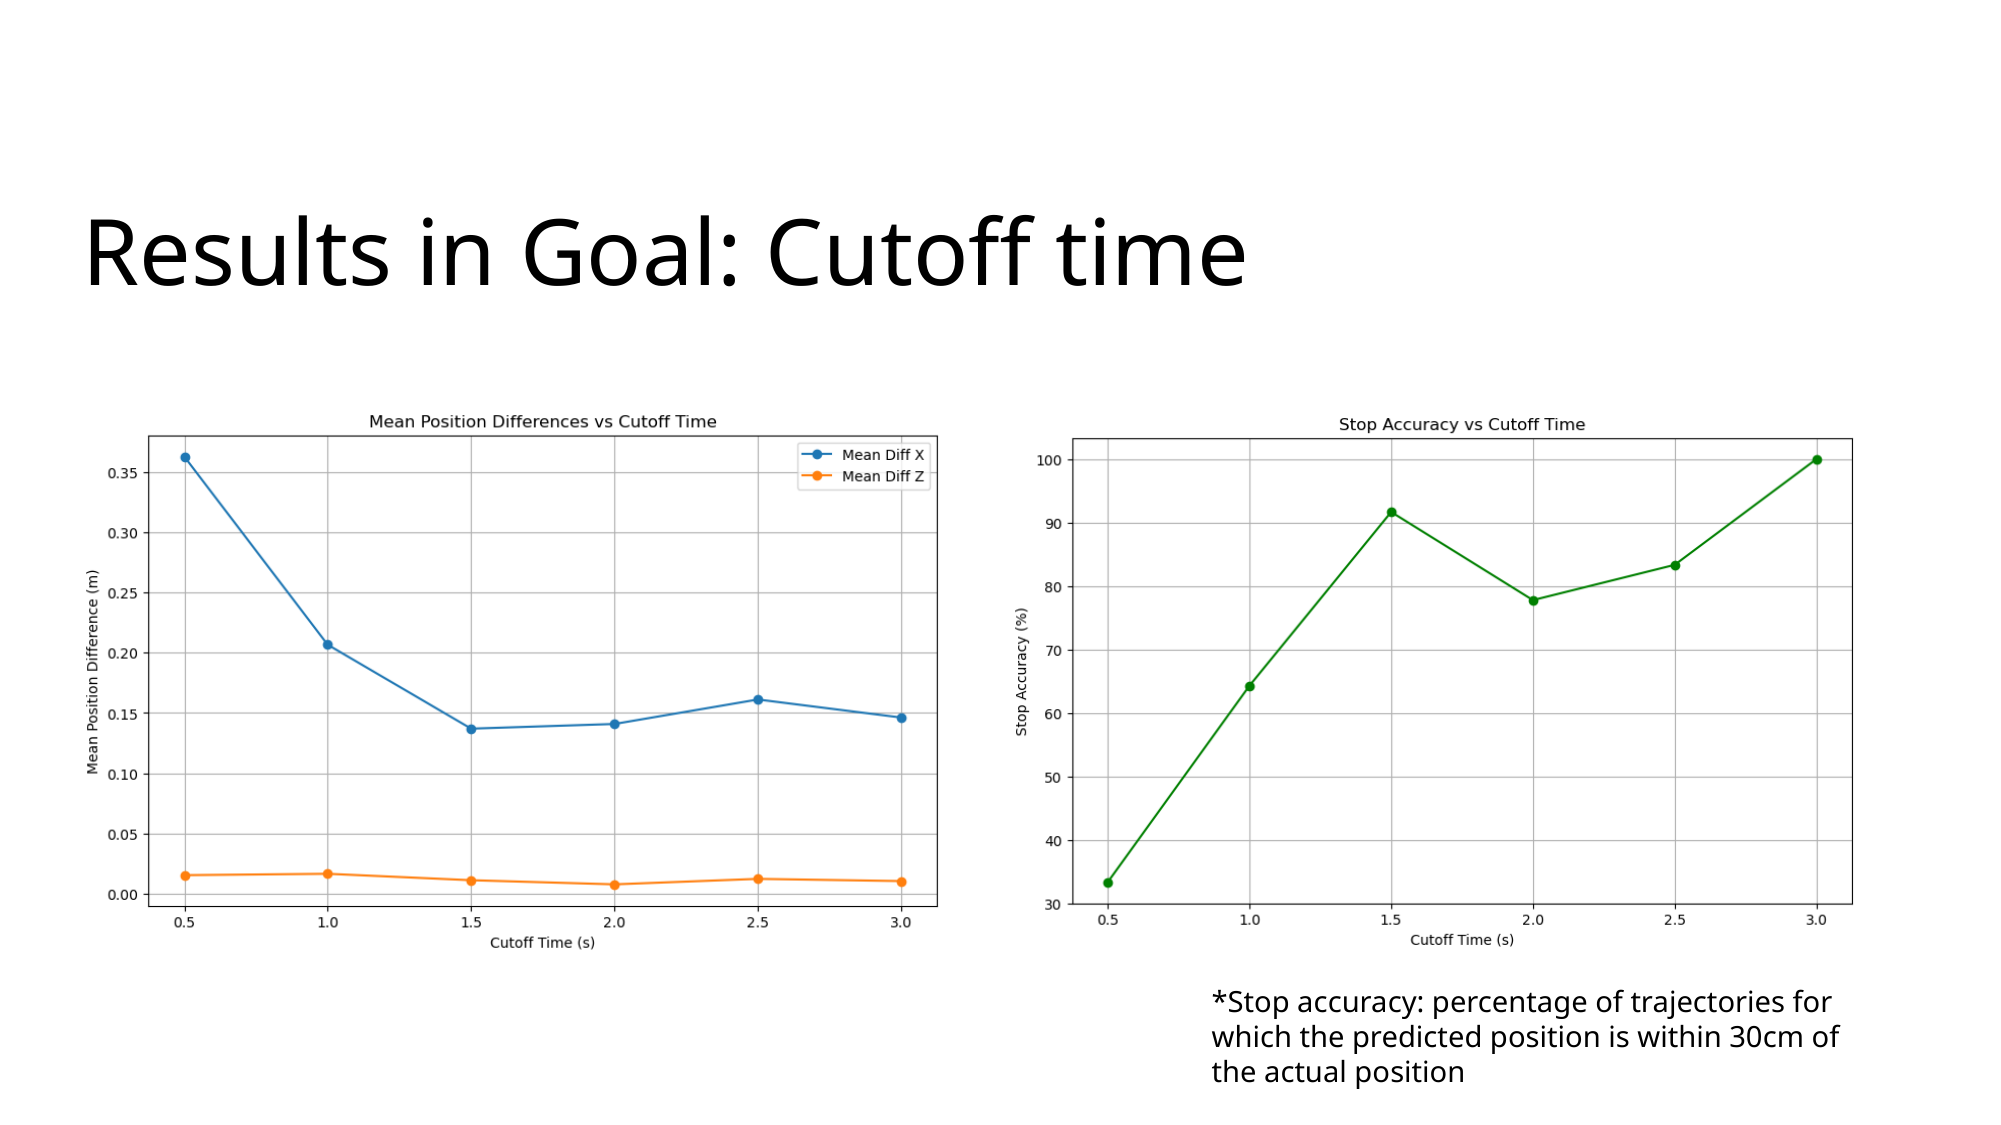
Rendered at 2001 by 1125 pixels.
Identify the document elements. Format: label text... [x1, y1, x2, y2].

text_box *Stop accuracy: percentage of trajectories for which the predicted position is within 30cm of the actual position [1196, 976, 1863, 1096]
title Results in Goal: Cutoff time [67, 134, 1364, 313]
picture [77, 405, 947, 960]
picture [1005, 408, 1862, 957]
